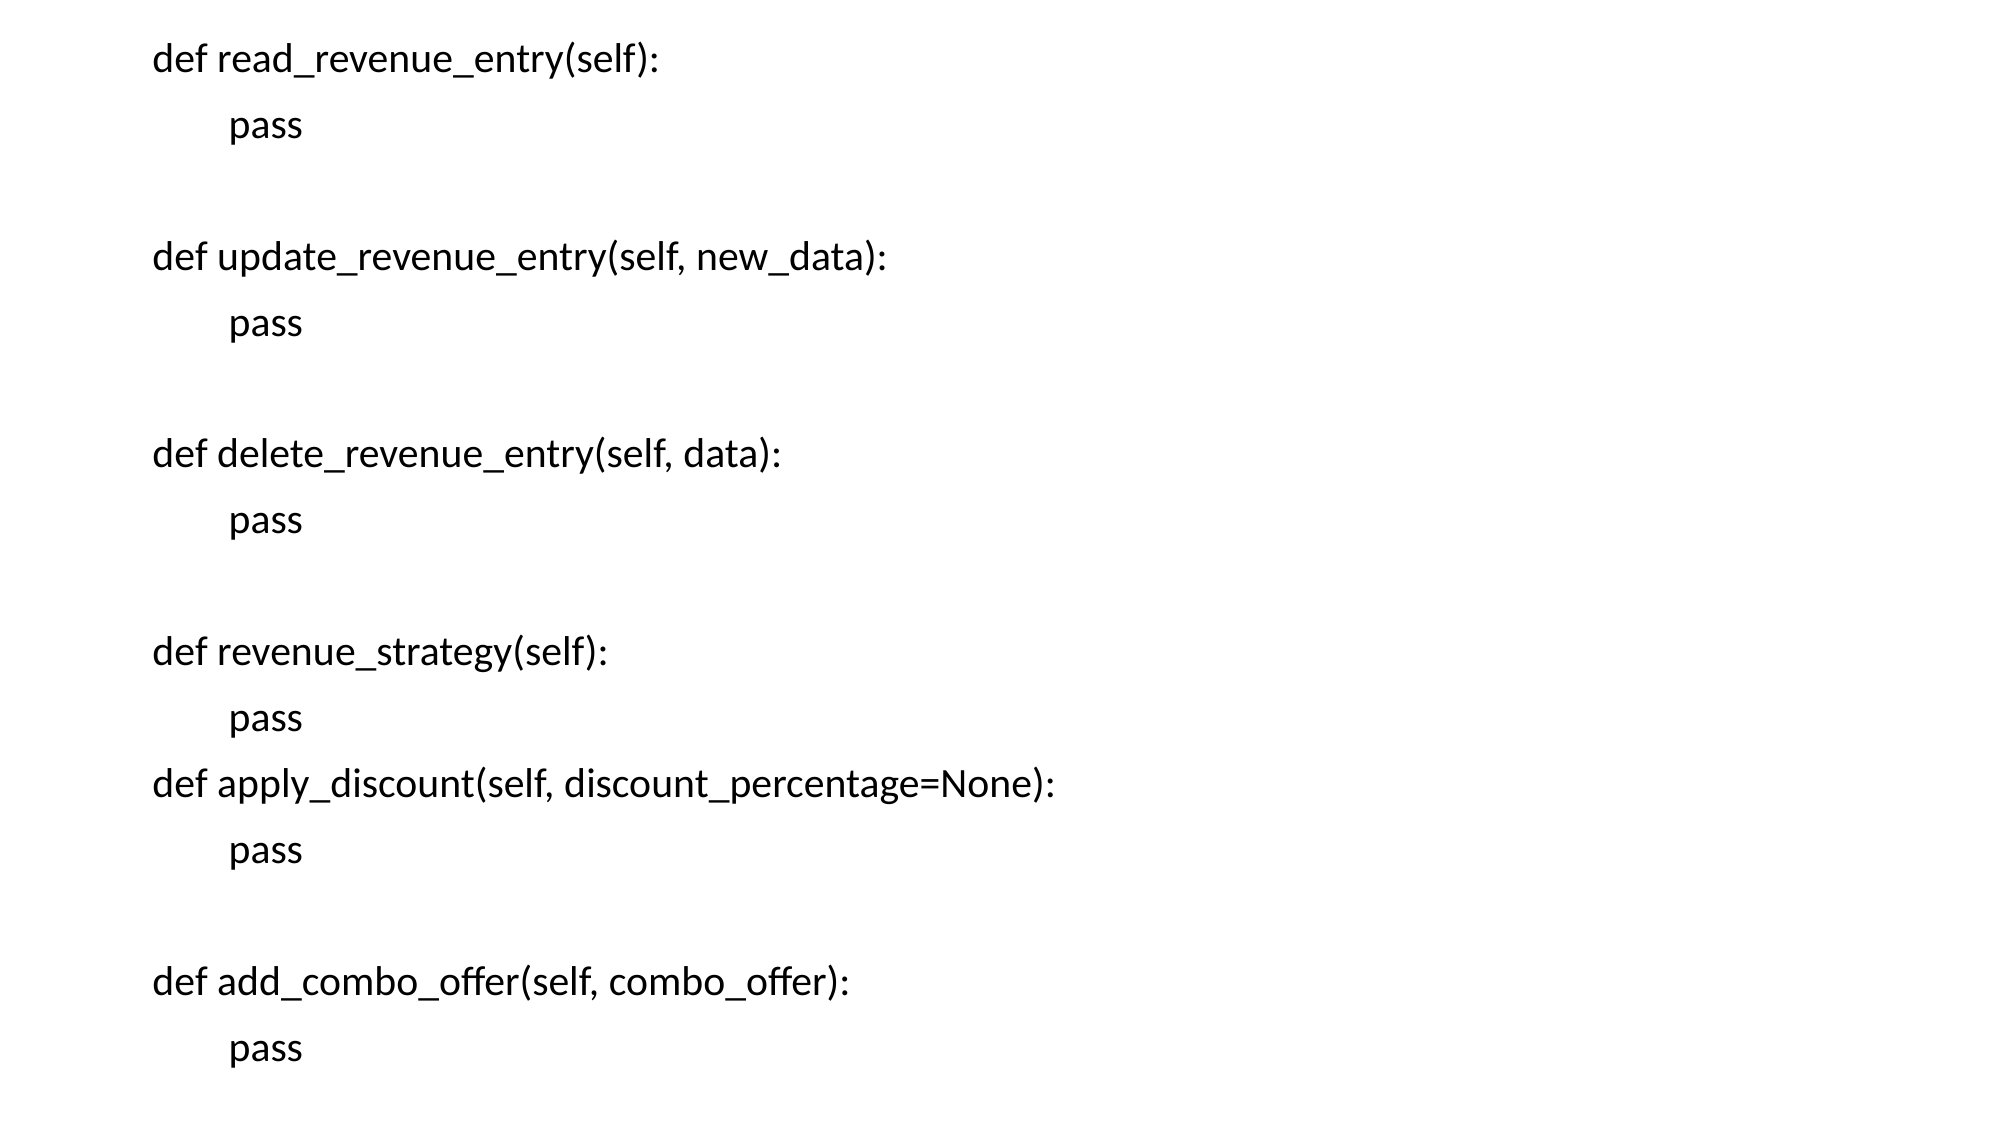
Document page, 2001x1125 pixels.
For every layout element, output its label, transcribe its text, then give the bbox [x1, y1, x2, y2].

list def read_revenue_entry(self): pass def update_revenue_entry(self, new_data): pass def delete_revenue_entry(self, data): pass def revenue_strategy(self): pass def apply_discount(self, discount_percentage=None): pass def add_combo_offer(self, combo_offer): pass [137, 29, 1863, 1092]
